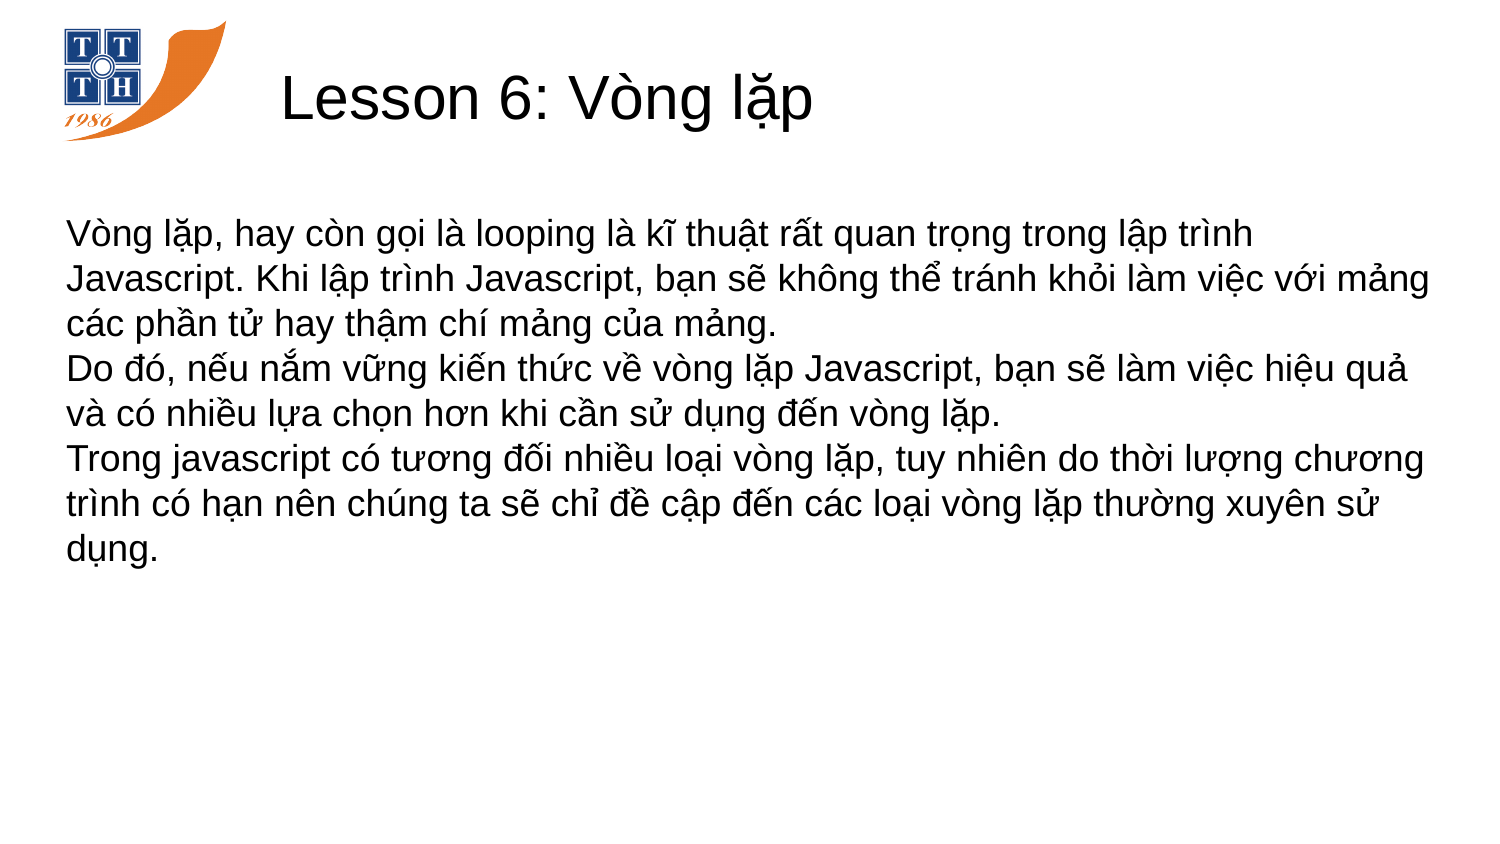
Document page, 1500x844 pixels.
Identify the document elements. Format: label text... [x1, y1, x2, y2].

picture [50, 16, 232, 148]
text_box Lesson 6: Vòng lặp [265, 0, 1287, 147]
text_box Vòng lặp, hay còn gọi là looping là kĩ thuật rất quan trọng trong lập trình Javascript. Khi lập trình Javascript, bạn sẽ không thể tránh khỏi làm việc với mảng các phần tử hay thậm chí mảng của mảng. Do đó, nếu nắm vững kiến thức về vòng lặp Javascript, bạn sẽ làm việc hiệu quả và có nhiều lựa chọn hơn khi cần sử dụng đến vòng lặp. Trong javascript có tương đối nhiều loại vòng lặp, tuy nhiên do thời lượng chương trình có hạn nên chúng ta sẽ chỉ đề cập đến các loại vòng lặp thường xuyên sử dụng. [51, 194, 1449, 844]
